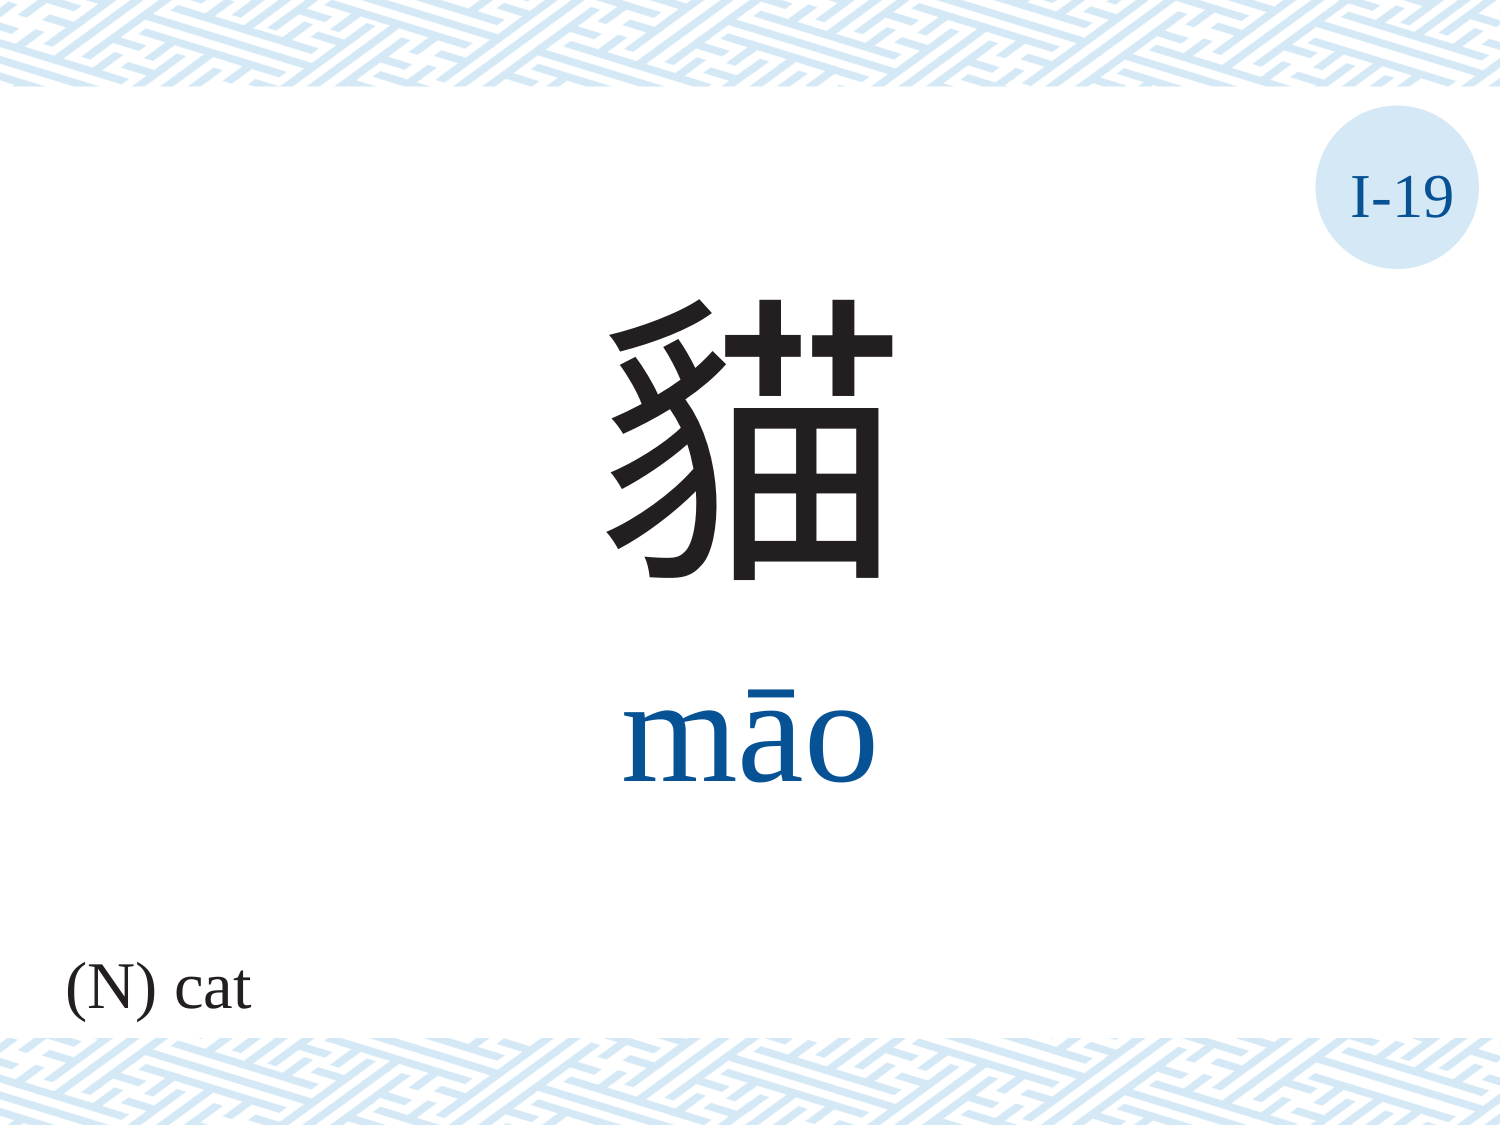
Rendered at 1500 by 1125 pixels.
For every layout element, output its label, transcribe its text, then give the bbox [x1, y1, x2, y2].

picture [0, 0, 1500, 1125]
text_box (N) cat [62, 942, 254, 1023]
text_box I-19 貓 māo [593, 154, 1456, 812]
